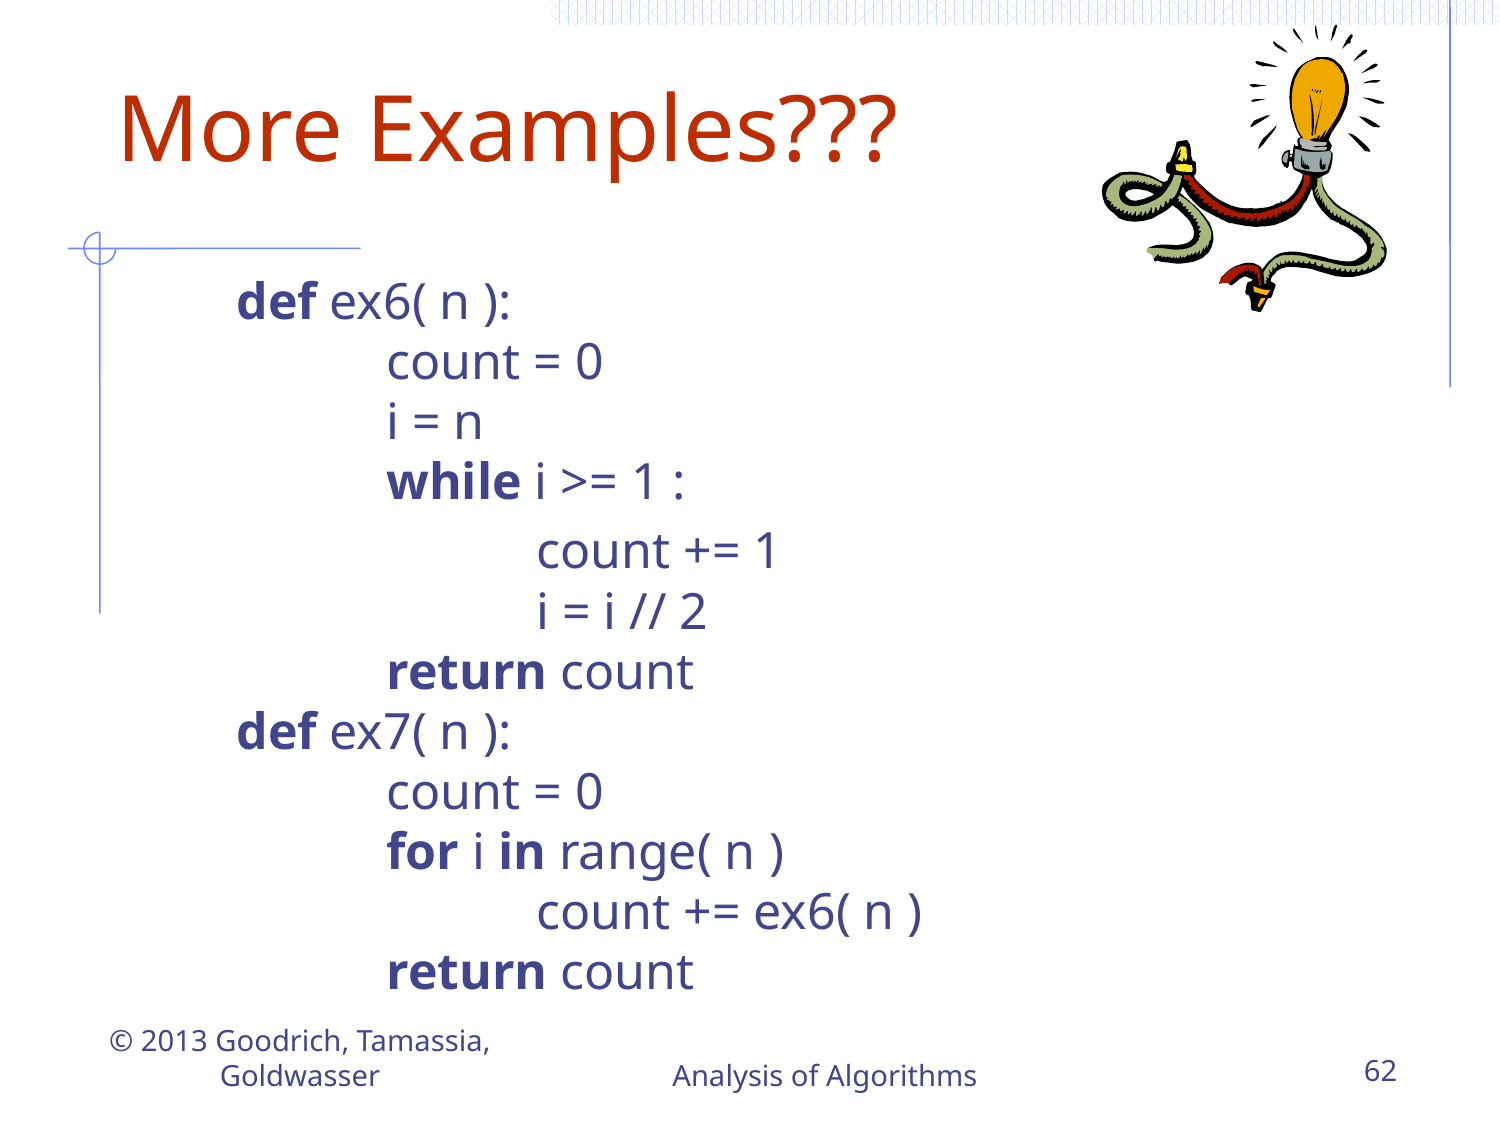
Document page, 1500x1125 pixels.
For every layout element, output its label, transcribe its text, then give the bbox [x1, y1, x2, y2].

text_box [1099, 24, 1388, 313]
title More Examples??? [101, 62, 1094, 188]
slide_number 62 [1099, 1024, 1413, 1101]
slide_number © 2013 Goodrich, Tamassia, Goldwasser [12, 1024, 588, 1101]
text_box def ex6( n ): count = 0 i = n while i >= 1 : count += 1 i = i // 2 return count def ex7( n ): count = 0 for i in range( n ) count += ex6( n ) return count [165, 262, 1241, 1000]
footer Analysis of Algorithms [588, 1024, 1063, 1101]
